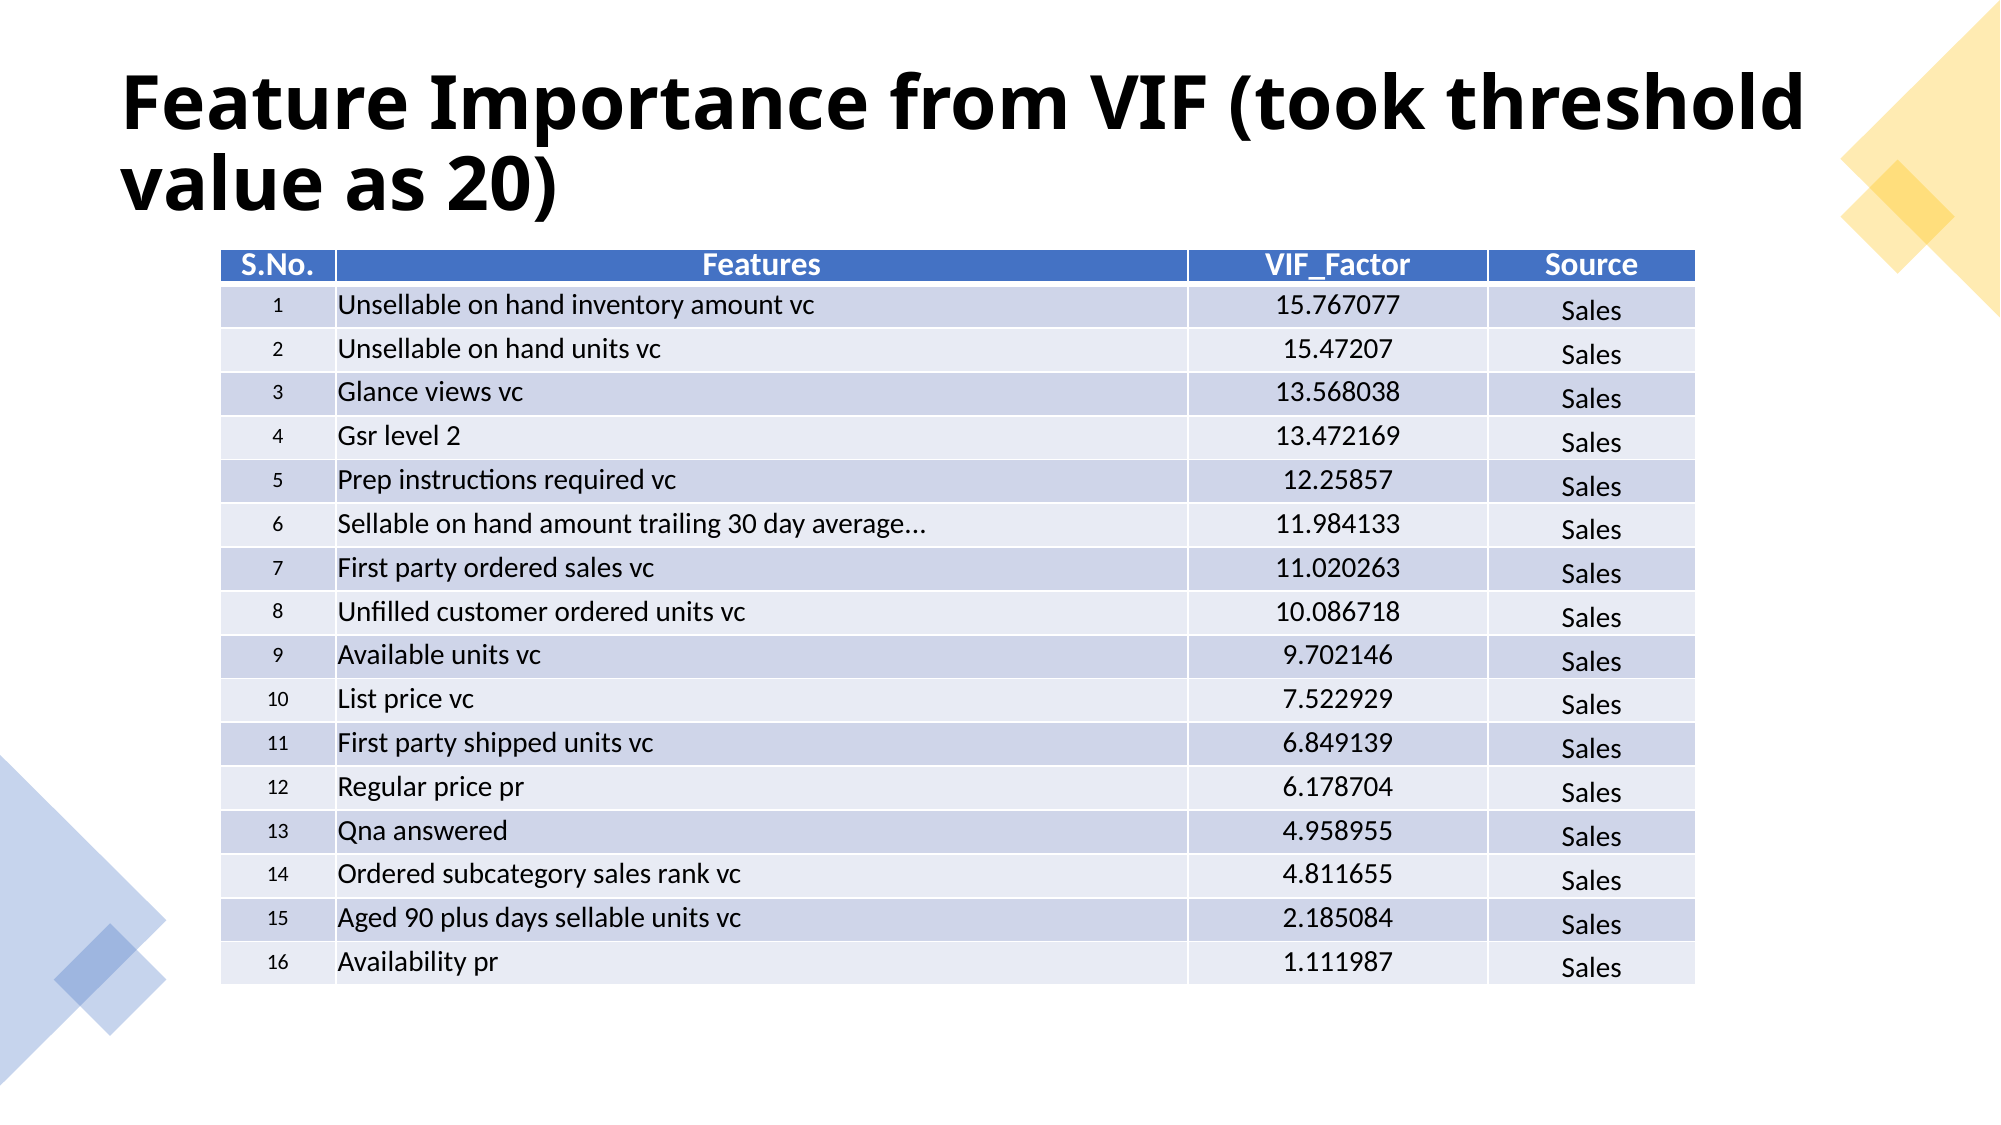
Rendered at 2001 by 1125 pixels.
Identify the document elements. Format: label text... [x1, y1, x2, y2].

table_cell Sales [1489, 942, 1695, 984]
table_cell Qna answered [337, 811, 1187, 853]
table_cell Prep instructions required vc [337, 460, 1187, 502]
table_cell Sales [1489, 679, 1695, 721]
table_header Features [337, 250, 1187, 281]
table_cell First party shipped units vc [337, 723, 1187, 765]
table_cell 6 [221, 504, 335, 546]
table_cell Sales [1489, 460, 1695, 502]
table_cell 11.984133 [1189, 504, 1487, 546]
table_cell Gsr level 2 [337, 417, 1187, 459]
table_cell 4.811655 [1189, 855, 1487, 897]
table_cell Sales [1489, 855, 1695, 897]
table_cell 6.178704 [1189, 767, 1487, 809]
table_cell 15 [221, 899, 335, 941]
table_cell Sales [1489, 592, 1695, 634]
table_cell List price vc [337, 679, 1187, 721]
table_cell Sales [1489, 504, 1695, 546]
table_cell 6.849139 [1189, 723, 1487, 765]
table_cell 1 [221, 287, 335, 327]
table_cell Sales [1489, 811, 1695, 853]
table_cell 9 [221, 636, 335, 678]
table_cell 13.568038 [1189, 373, 1487, 415]
table_cell 16 [221, 942, 335, 984]
table_header Source [1489, 250, 1695, 281]
table_cell Sales [1489, 899, 1695, 941]
table_cell Unsellable on hand units vc [337, 329, 1187, 371]
table_cell Availability pr [337, 942, 1187, 984]
table_cell Sales [1489, 767, 1695, 809]
table_cell Sales [1489, 329, 1695, 371]
table_cell Sellable on hand amount trailing 30 day average... [337, 504, 1187, 546]
table_cell Sales [1489, 373, 1695, 415]
table_cell Available units vc [337, 636, 1187, 678]
table_cell Unsellable on hand inventory amount vc [337, 287, 1187, 327]
table_cell 3 [221, 373, 335, 415]
table_cell Sales [1489, 548, 1695, 590]
table_cell Glance views vc [337, 373, 1187, 415]
table_cell 7.522929 [1189, 679, 1487, 721]
table_cell 15.767077 [1189, 287, 1487, 327]
text_box [0, 0, 2000, 1125]
title Feature Importance from VIF (took threshold value as 20) [105, 52, 1840, 240]
table_cell 12 [221, 767, 335, 809]
table_cell 2.185084 [1189, 899, 1487, 941]
table_cell Sales [1489, 723, 1695, 765]
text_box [0, 754, 167, 1086]
table_cell 1.111987 [1189, 942, 1487, 984]
table_cell First party ordered sales vc [337, 548, 1187, 590]
table_cell Regular price pr [337, 767, 1187, 809]
table_cell Unfilled customer ordered units vc [337, 592, 1187, 634]
table_cell 7 [221, 548, 335, 590]
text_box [1840, 0, 2000, 318]
table_cell 13 [221, 811, 335, 853]
table_cell Sales [1489, 287, 1695, 327]
table_cell 15.47207 [1189, 329, 1487, 371]
table_cell Sales [1489, 417, 1695, 459]
table_cell 8 [221, 592, 335, 634]
table_header S.No. [221, 250, 335, 281]
table_cell 10.086718 [1189, 592, 1487, 634]
table_cell Sales [1489, 636, 1695, 678]
table_cell 11.020263 [1189, 548, 1487, 590]
table_cell 12.25857 [1189, 460, 1487, 502]
table_cell Aged 90 plus days sellable units vc [337, 899, 1187, 941]
table_cell Ordered subcategory sales rank vc [337, 855, 1187, 897]
table_cell 10 [221, 679, 335, 721]
table_cell 9.702146 [1189, 636, 1487, 678]
table_cell 11 [221, 723, 335, 765]
table_cell 4.958955 [1189, 811, 1487, 853]
table_cell 2 [221, 329, 335, 371]
table_cell 14 [221, 855, 335, 897]
table_cell 4 [221, 417, 335, 459]
table_cell 5 [221, 460, 335, 502]
table_cell 13.472169 [1189, 417, 1487, 459]
table_header VIF_Factor [1189, 250, 1487, 281]
